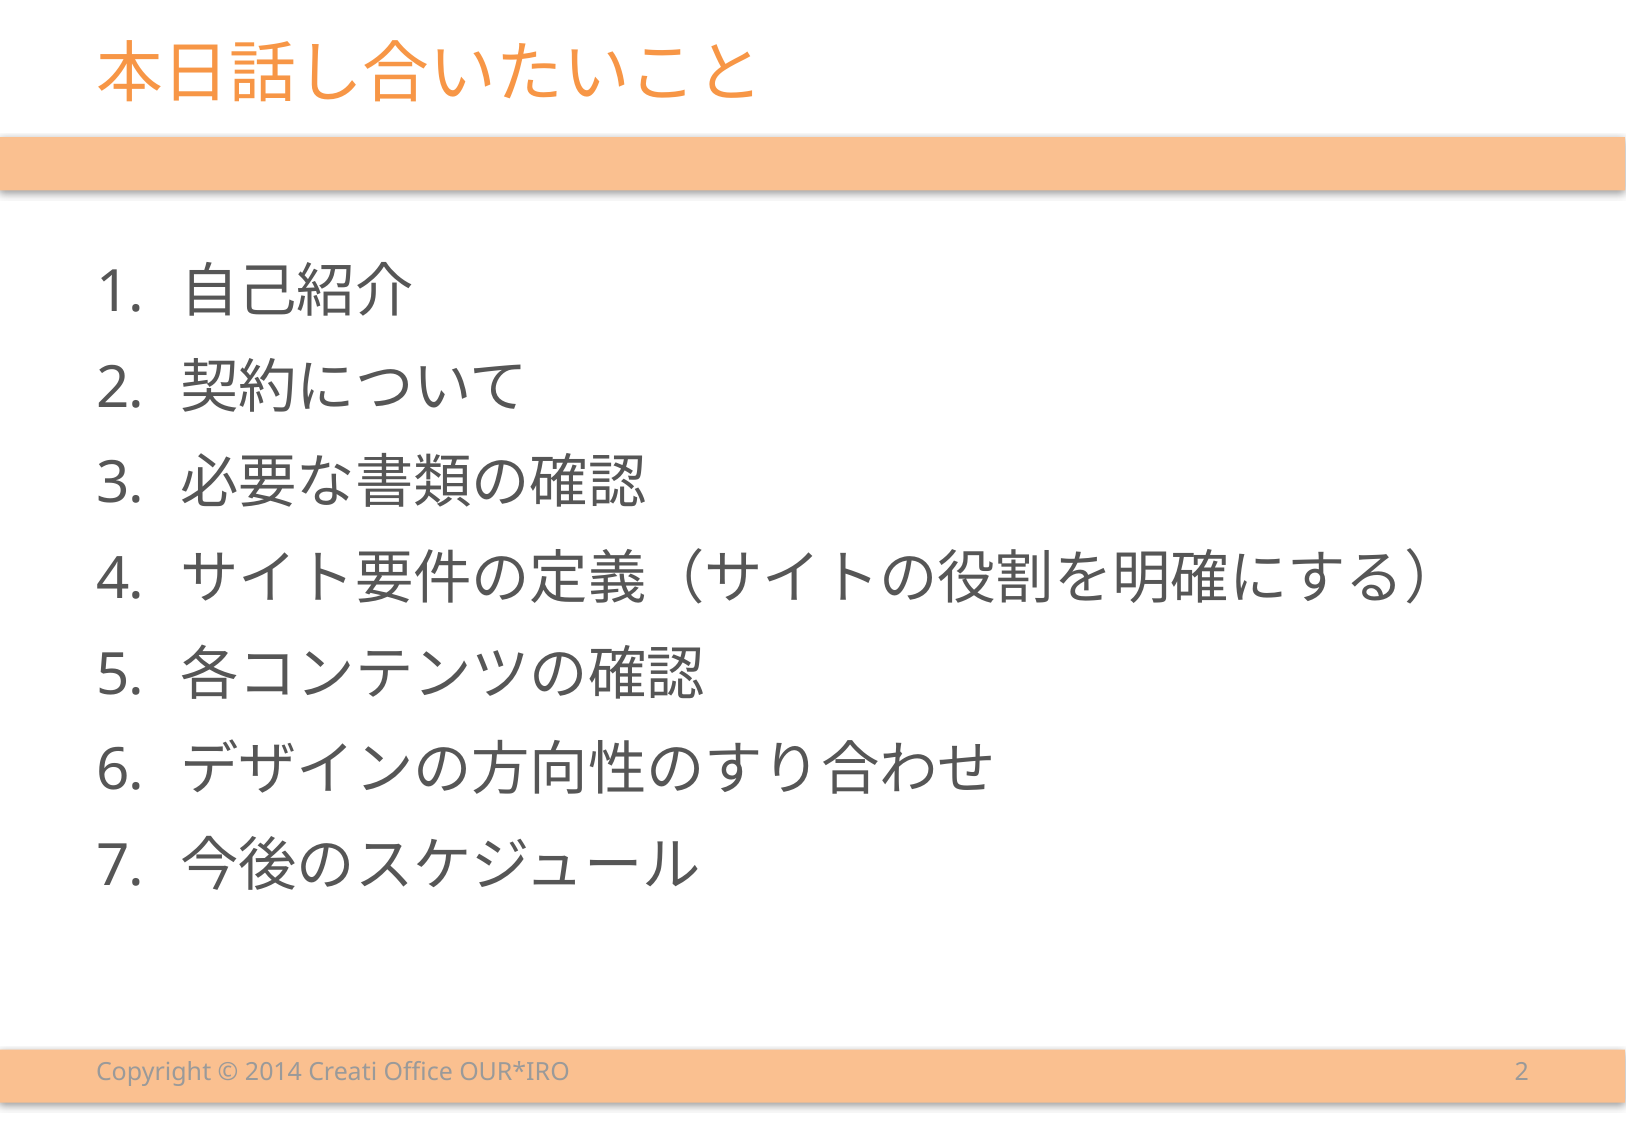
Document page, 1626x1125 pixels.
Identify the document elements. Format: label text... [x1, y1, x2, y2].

title 本日話し合いたいこと [81, 2, 1544, 138]
list 自己紹介 契約について 必要な書類の確認 サイト要件の定義（サイトの役割を明確にする） 各コンテンツの確認 デザインの方向性のすり合わせ 今後のスケジュール [81, 231, 1544, 1005]
slide_number 1 [1164, 1042, 1544, 1103]
footer Copyright © 2014 Creati Office OUR*IRO [81, 1042, 596, 1103]
